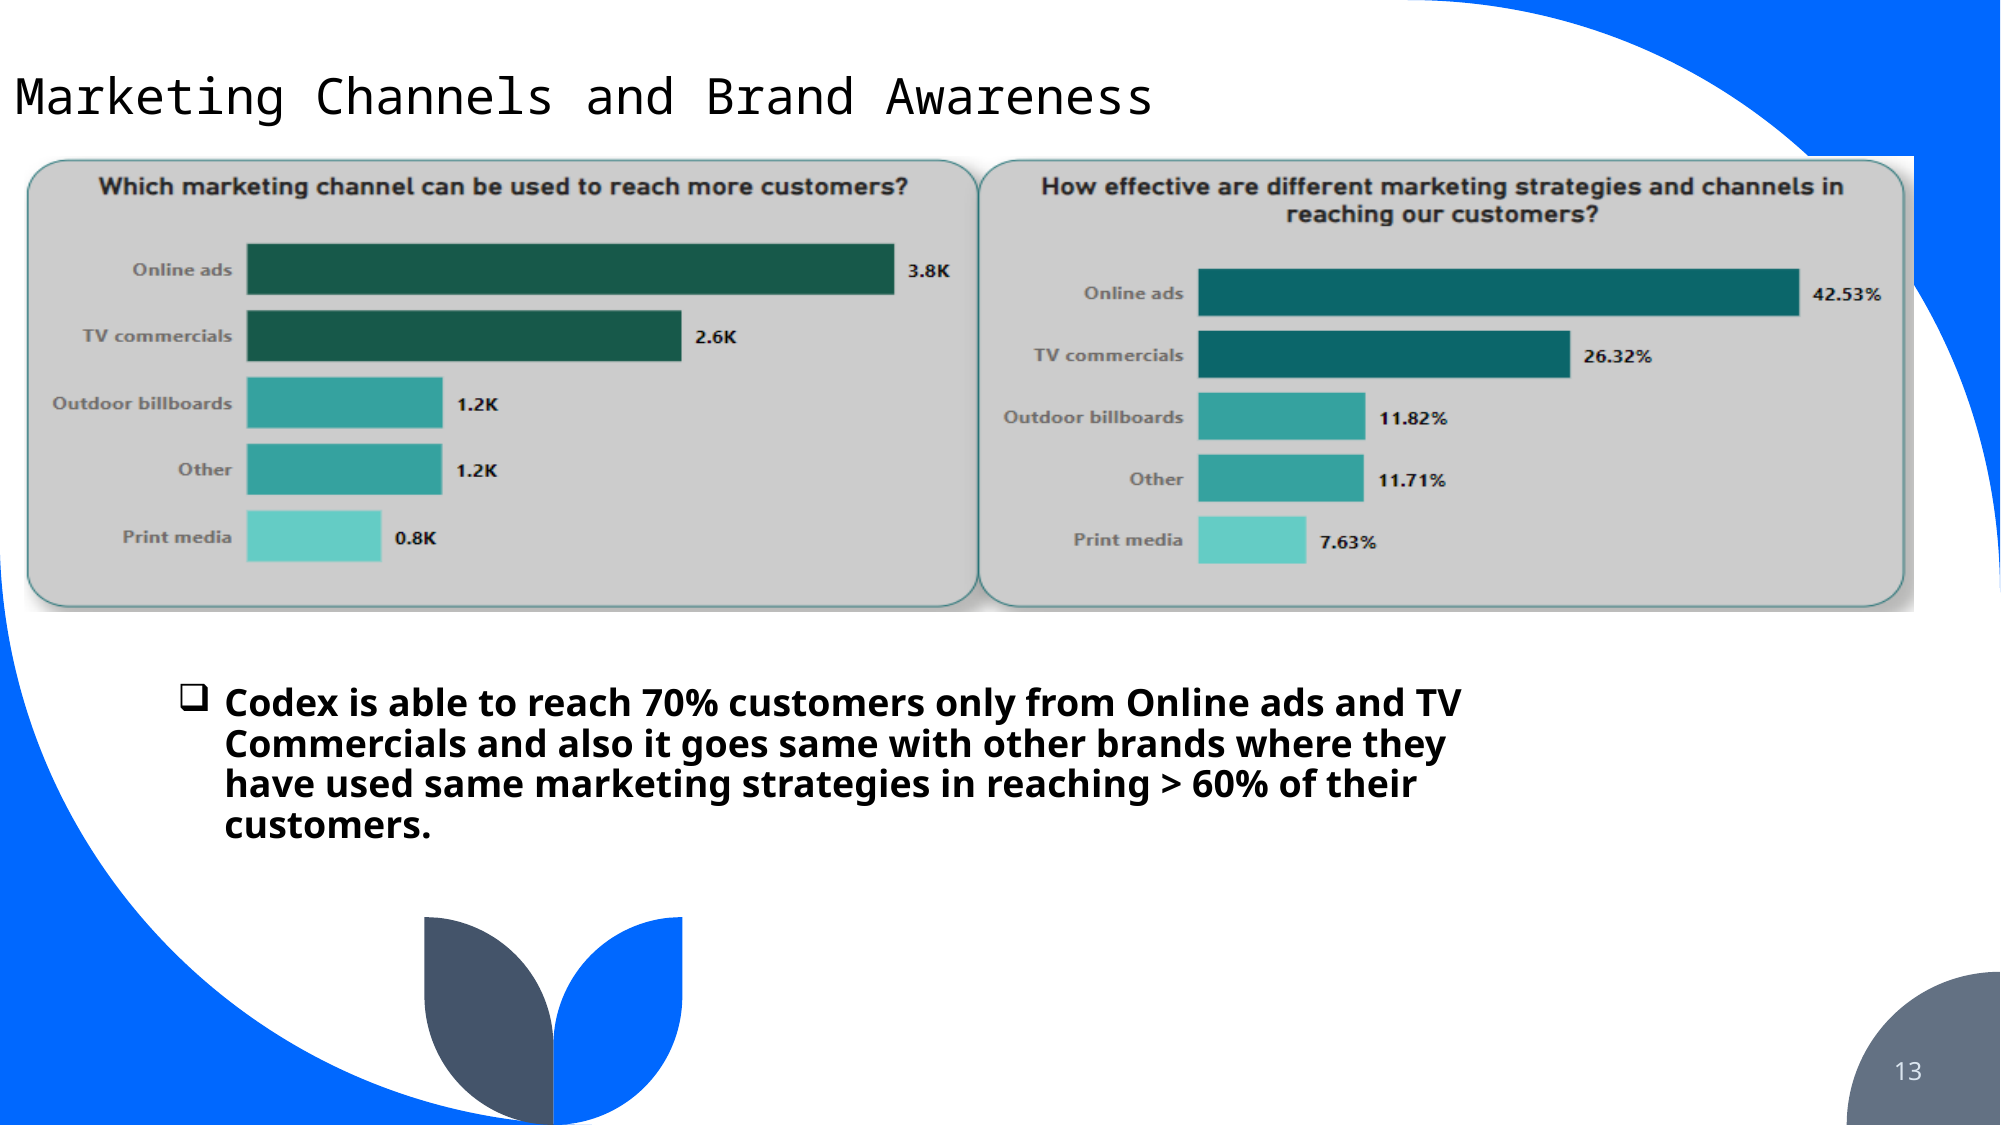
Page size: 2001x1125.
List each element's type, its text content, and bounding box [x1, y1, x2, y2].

title Marketing Channels and Brand Awareness [0, 30, 1222, 133]
list Codex is able to reach 70% customers only from Online ads and TV Commercials and also it goes same with other brands where they have used same marketing strategies in reaching > 60% of their customers. [162, 677, 1486, 952]
slide_number 13 [1665, 1042, 1938, 1103]
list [24, 156, 1914, 612]
